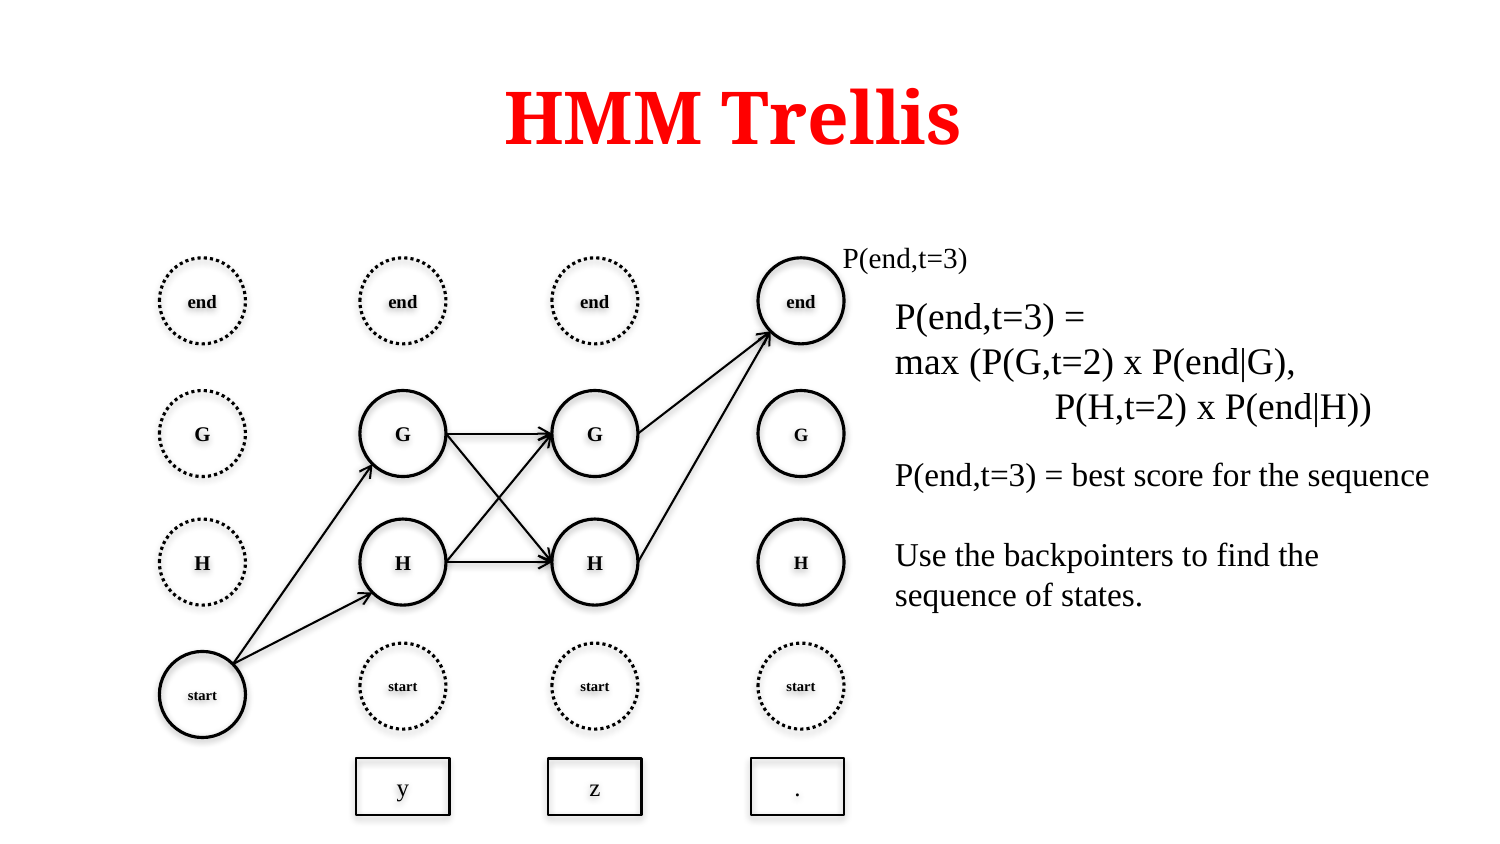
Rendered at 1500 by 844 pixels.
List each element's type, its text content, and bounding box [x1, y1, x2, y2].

text_box G [359, 389, 447, 478]
text_box G [775, 389, 845, 478]
text_box end [551, 257, 639, 345]
text_box start [757, 642, 845, 730]
text_box H [758, 518, 845, 606]
text_box G [551, 389, 632, 478]
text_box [445, 433, 553, 563]
text_box . [750, 757, 845, 816]
text_box P(end,t=3) = best score for the sequence Use the backpointers to find the sequence of states. [880, 446, 1454, 621]
text_box P(end,t=3) [828, 232, 983, 283]
text_box H [552, 518, 638, 606]
text_box end [359, 257, 447, 345]
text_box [637, 441, 771, 563]
text_box end [158, 257, 247, 345]
text_box H [377, 518, 446, 606]
text_box G [158, 389, 247, 478]
text_box y [356, 757, 450, 816]
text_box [637, 330, 771, 434]
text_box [232, 463, 373, 665]
title HMM Trellis [41, 64, 1425, 180]
text_box start [158, 650, 247, 739]
text_box end [757, 257, 845, 345]
text_box start [359, 642, 447, 730]
text_box P(end,t=3) = max (P(G,t=2) x P(end|G), P(H,t=2) x P(end|H)) [880, 284, 1454, 435]
text_box H [158, 518, 227, 606]
text_box z [548, 758, 642, 816]
text_box start [551, 642, 639, 730]
